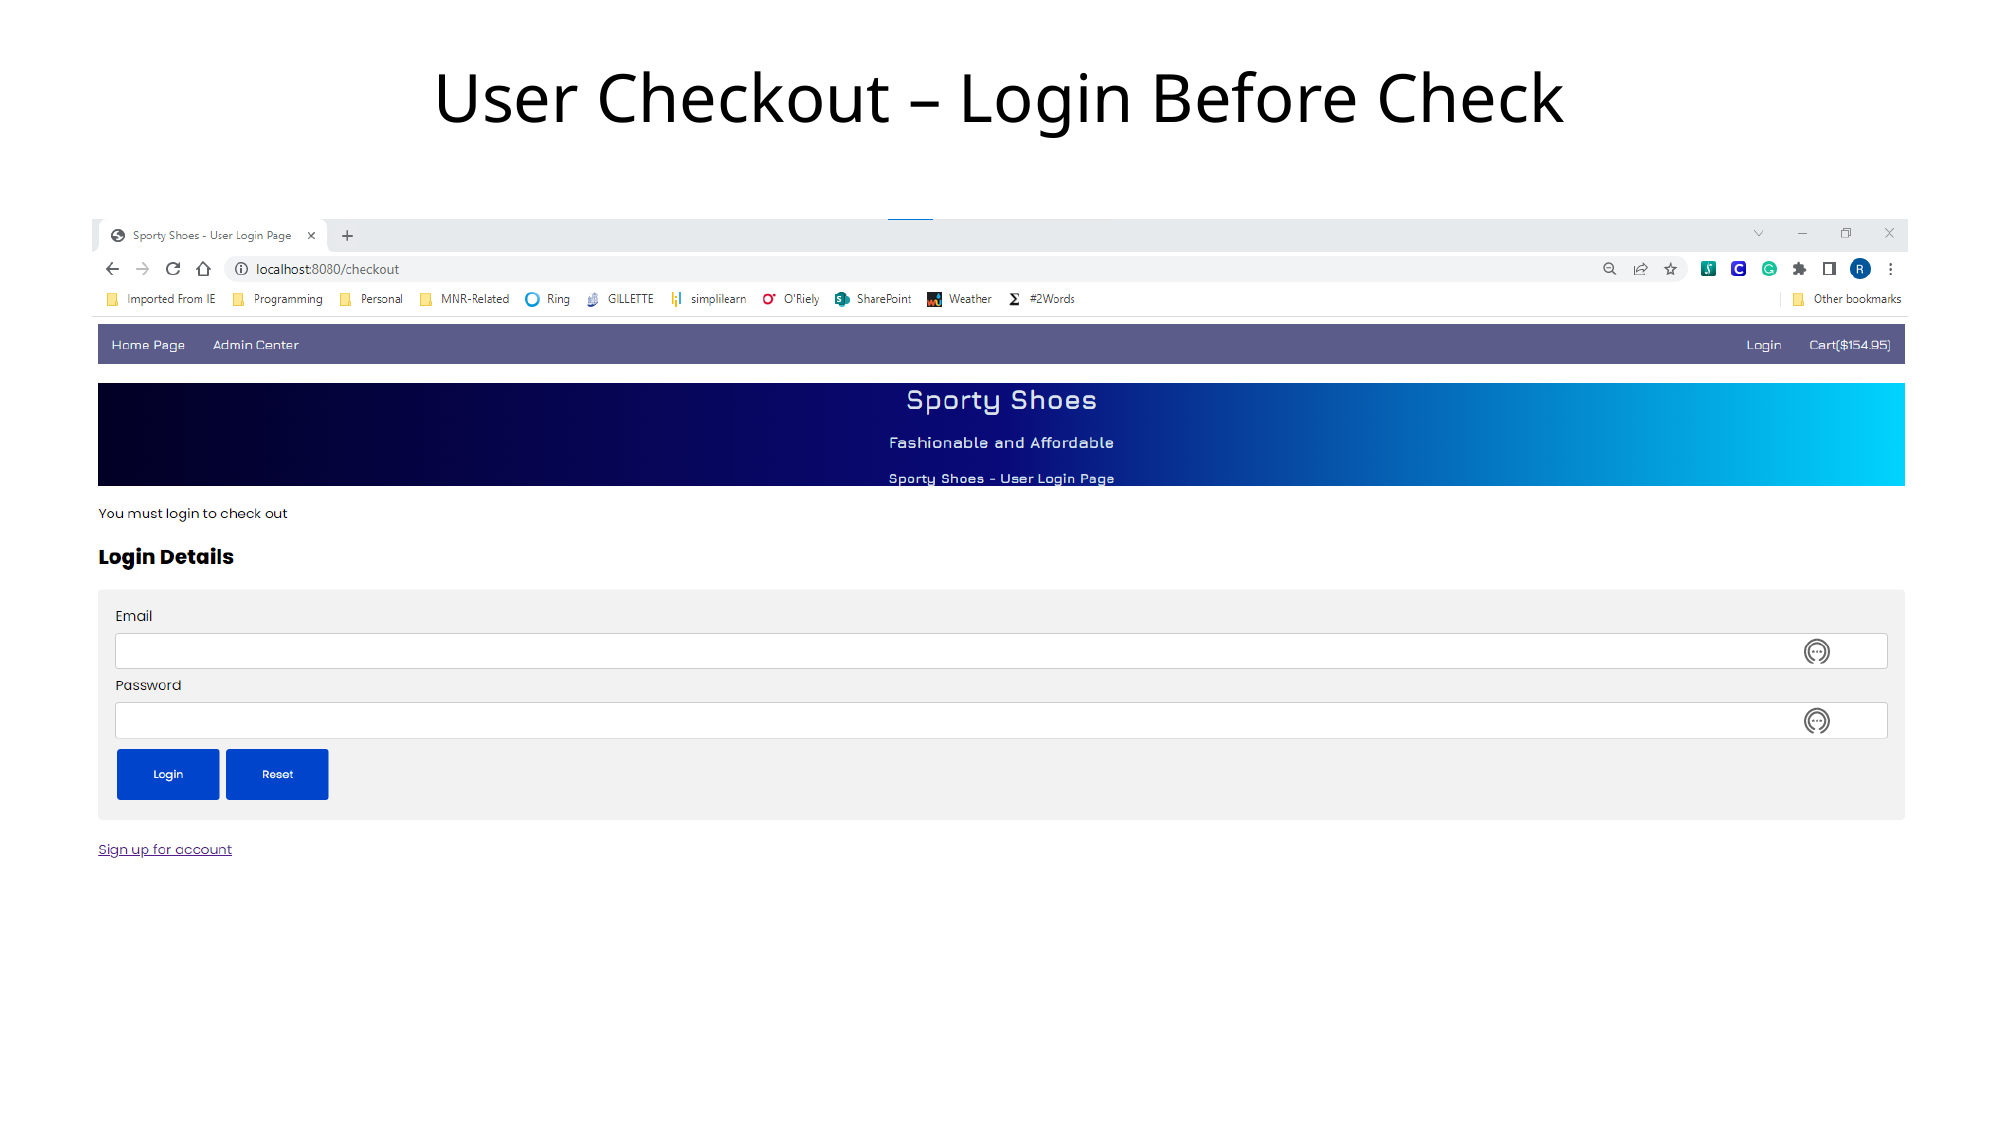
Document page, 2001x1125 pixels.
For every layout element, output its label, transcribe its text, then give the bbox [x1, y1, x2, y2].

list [92, 220, 1908, 905]
title User Checkout – Login Before Check [137, 59, 1863, 144]
